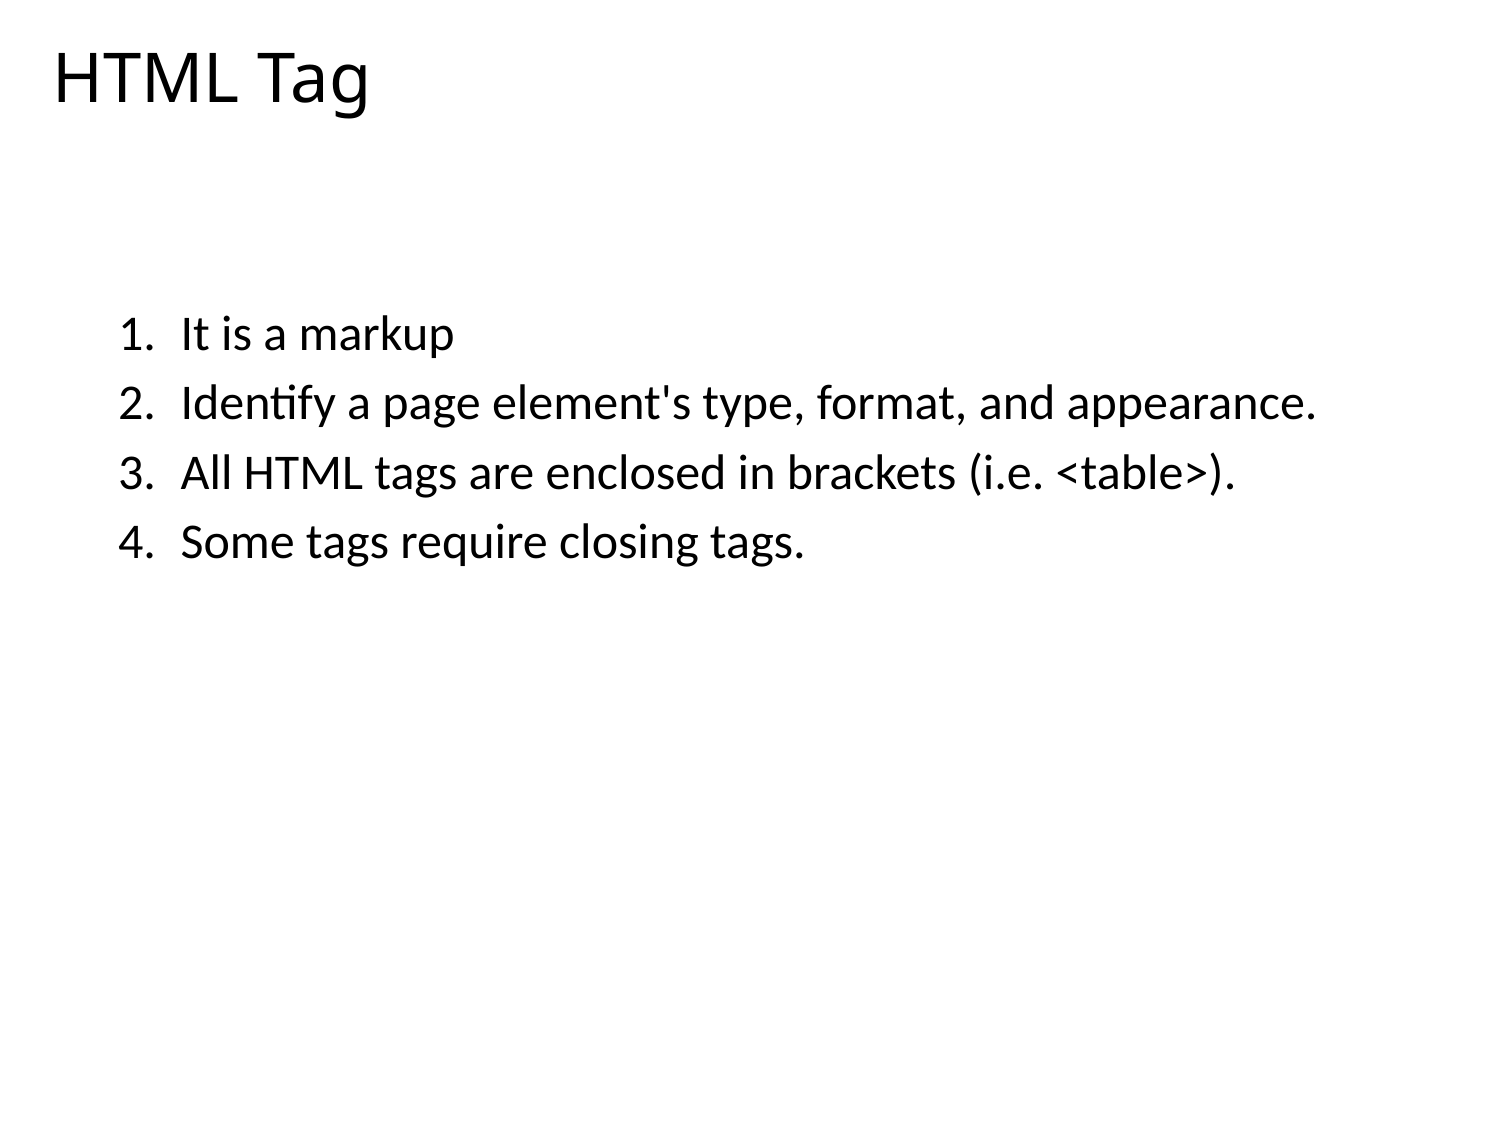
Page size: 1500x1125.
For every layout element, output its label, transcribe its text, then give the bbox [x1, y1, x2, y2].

list It is a markup Identify a page element's type, format, and appearance. All HTML tags are enclosed in brackets (i.e. <table>). Some tags require closing tags. [103, 299, 1397, 1014]
title HTML Tag [37, 35, 1263, 126]
